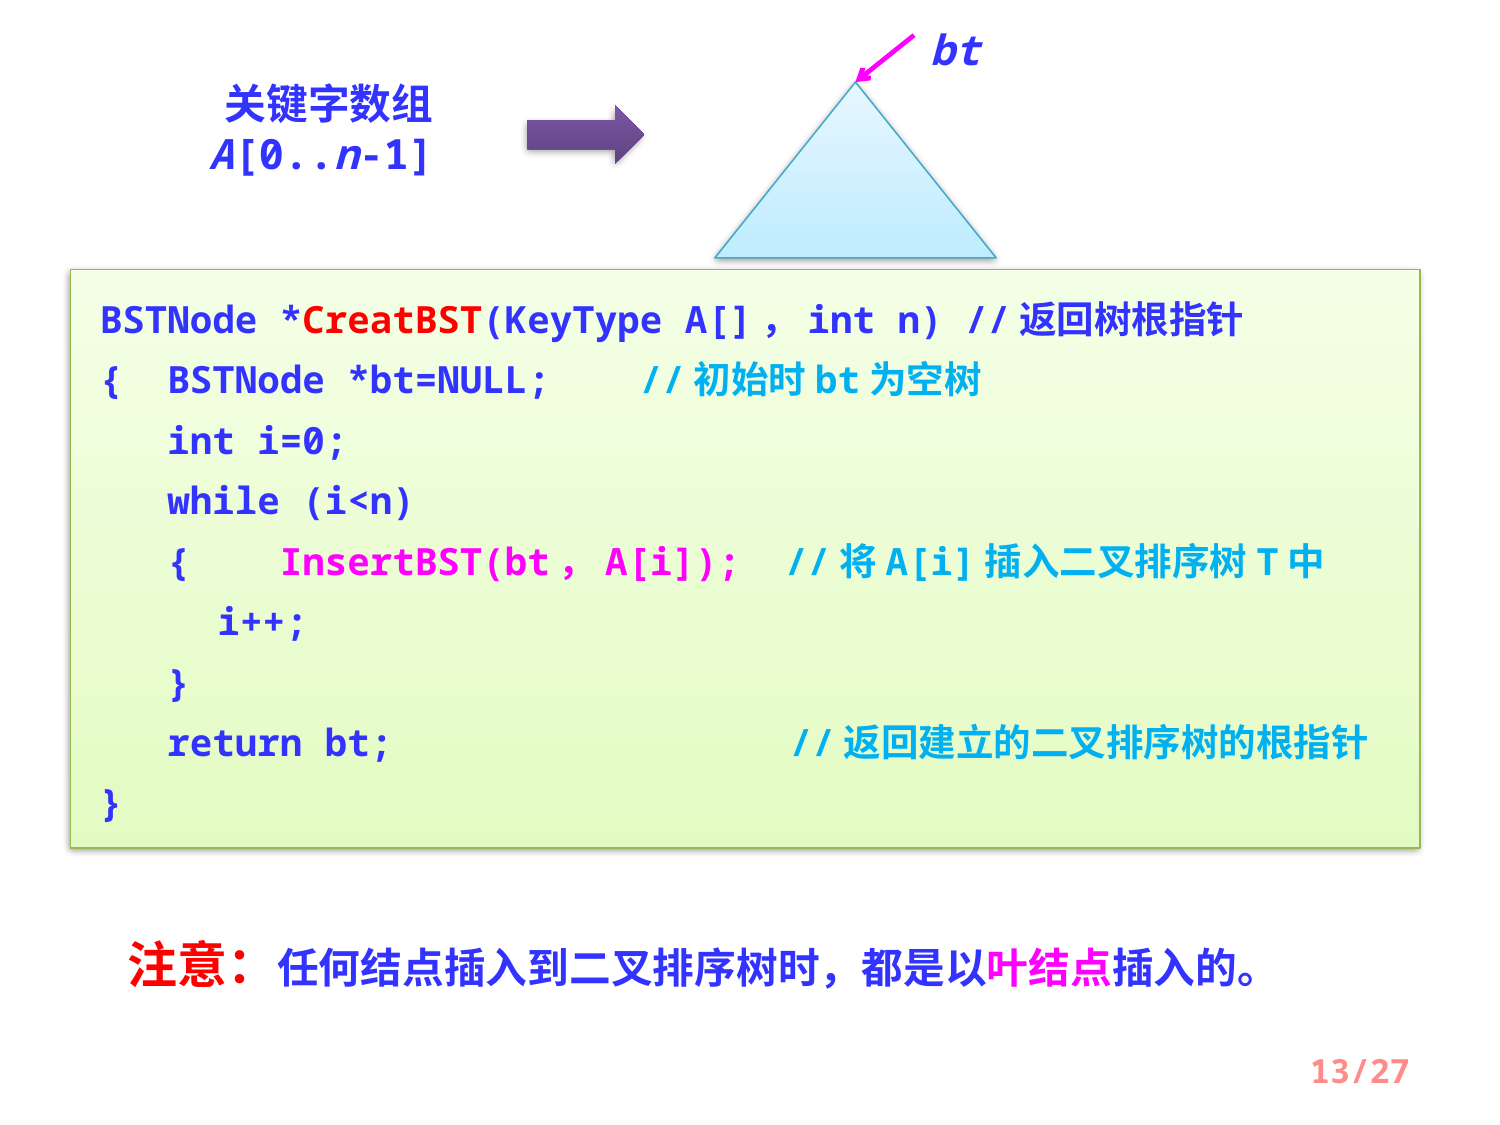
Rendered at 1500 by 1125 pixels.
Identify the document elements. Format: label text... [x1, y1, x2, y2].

text_box [527, 105, 645, 164]
text_box BSTNode *CreatBST(KeyType A[]，int n) //返回树根指针 { BSTNode *bt=NULL; //初始时bt为空树 int i=0; while (i<n) { InsertBST(bt，A[i]); //将A[i]插入二叉排序树T中 i++; } return bt; //返回建立的二叉排序树的根指针 } [70, 269, 1421, 849]
text_box 注意：任何结点插入到二叉排序树时，都是以叶结点插入的。 [112, 925, 1424, 1001]
text_box 关键字数组A[0..n-1] [175, 70, 493, 186]
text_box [714, 16, 1020, 258]
slide_number 13/27 [1074, 1042, 1425, 1103]
